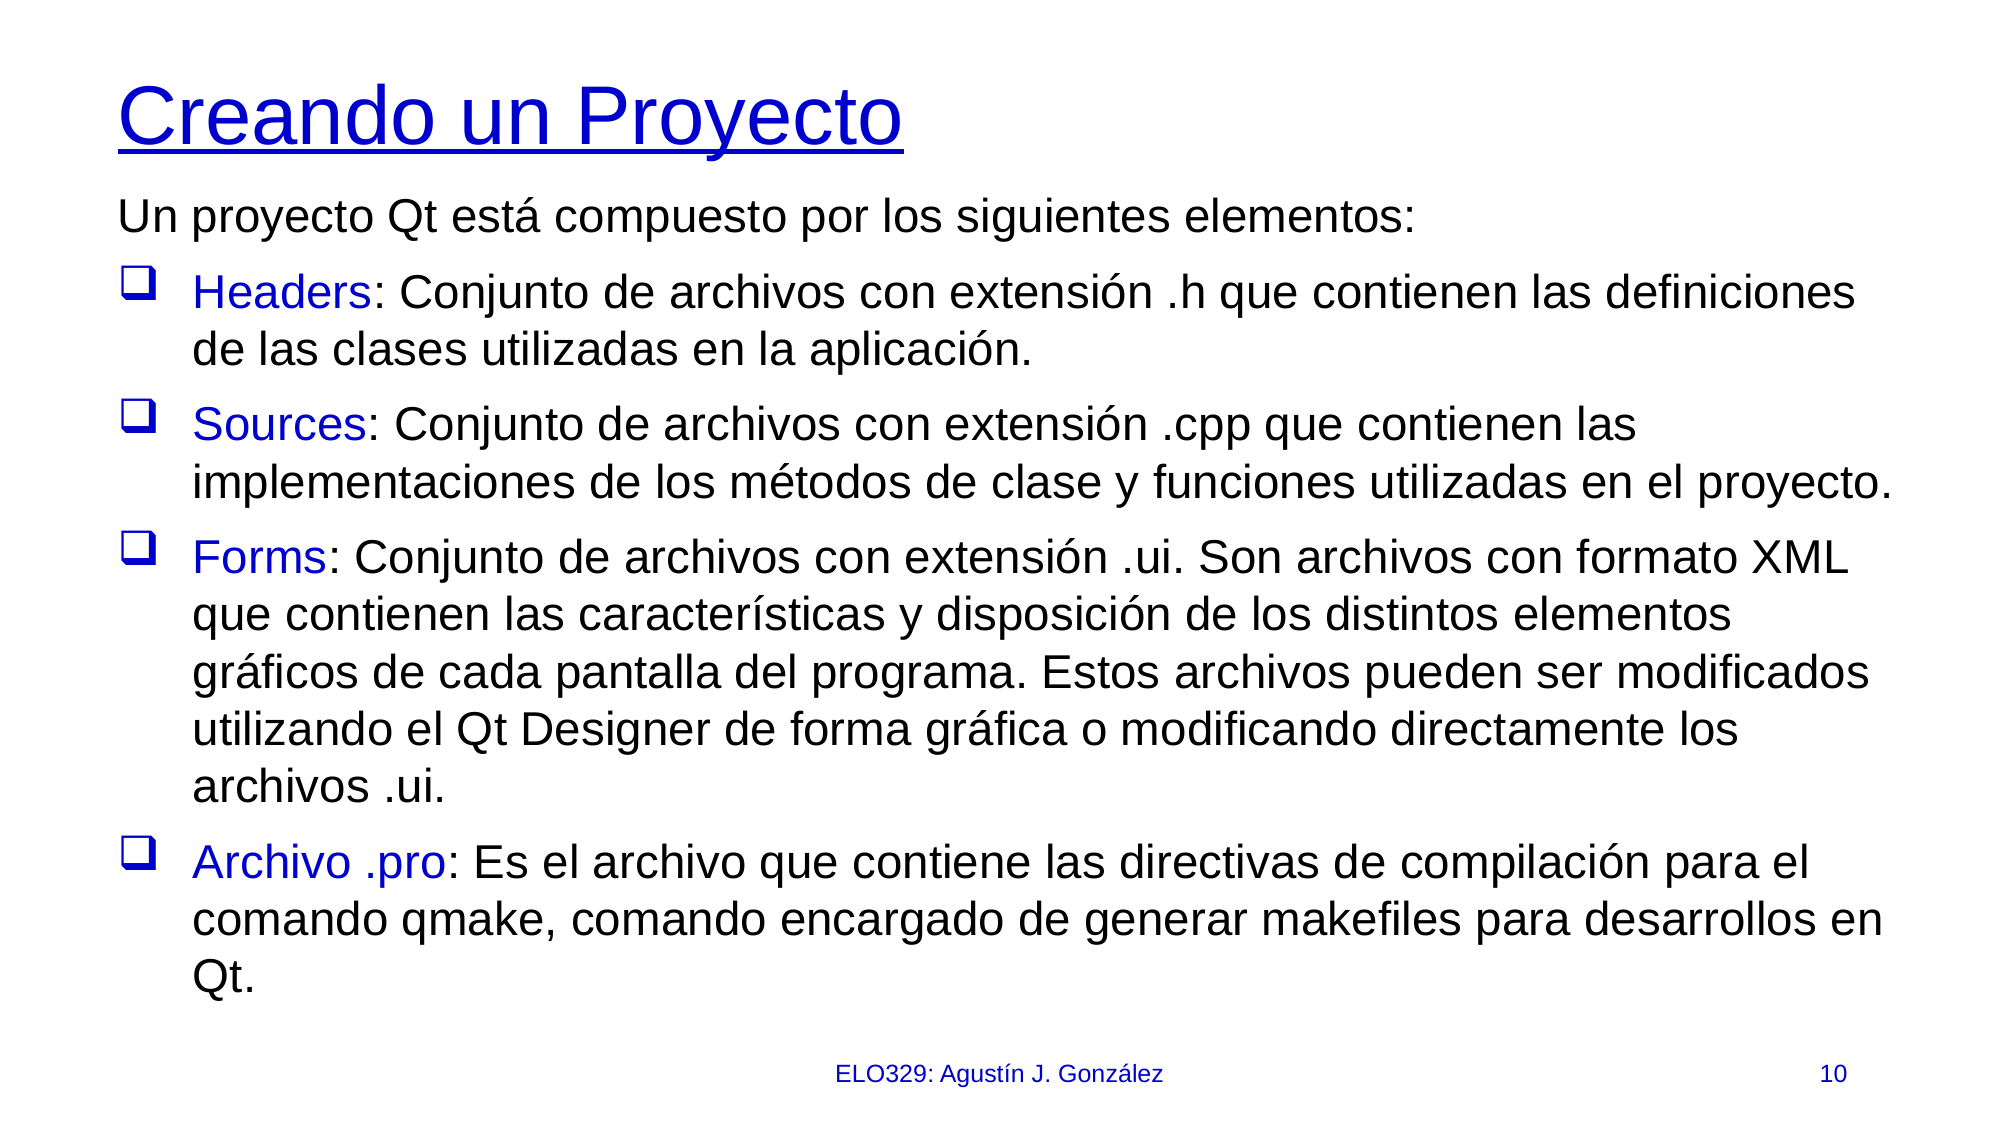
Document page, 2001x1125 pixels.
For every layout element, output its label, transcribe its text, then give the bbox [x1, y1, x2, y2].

footer ELO329: Agustín J. González [662, 1042, 1338, 1103]
list Un proyecto Qt está compuesto por los siguientes elementos: Headers: Conjunto de archivos con extensión .h que contienen las definiciones de las clases utilizadas en la aplicación. Sources: Conjunto de archivos con extensión .cpp que contienen las implementaciones de los métodos de clase y funciones utilizadas en el proyecto. Forms: Conjunto de archivos con extensión .ui. Son archivos con formato XML que contienen las características y disposición de los distintos elementos gráficos de cada pantalla del programa. Estos archivos pueden ser modificados utilizando el Qt Designer de forma gráfica o modificando directamente los archivos .ui. Archivo .pro: Es el archivo que contiene las directivas de compilación para el comando qmake, comando encargado de generar makefiles para desarrollos en Qt. [102, 177, 1915, 1063]
slide_number 10 [1412, 1042, 1863, 1103]
title Creando un Proyecto [102, 46, 1915, 177]
